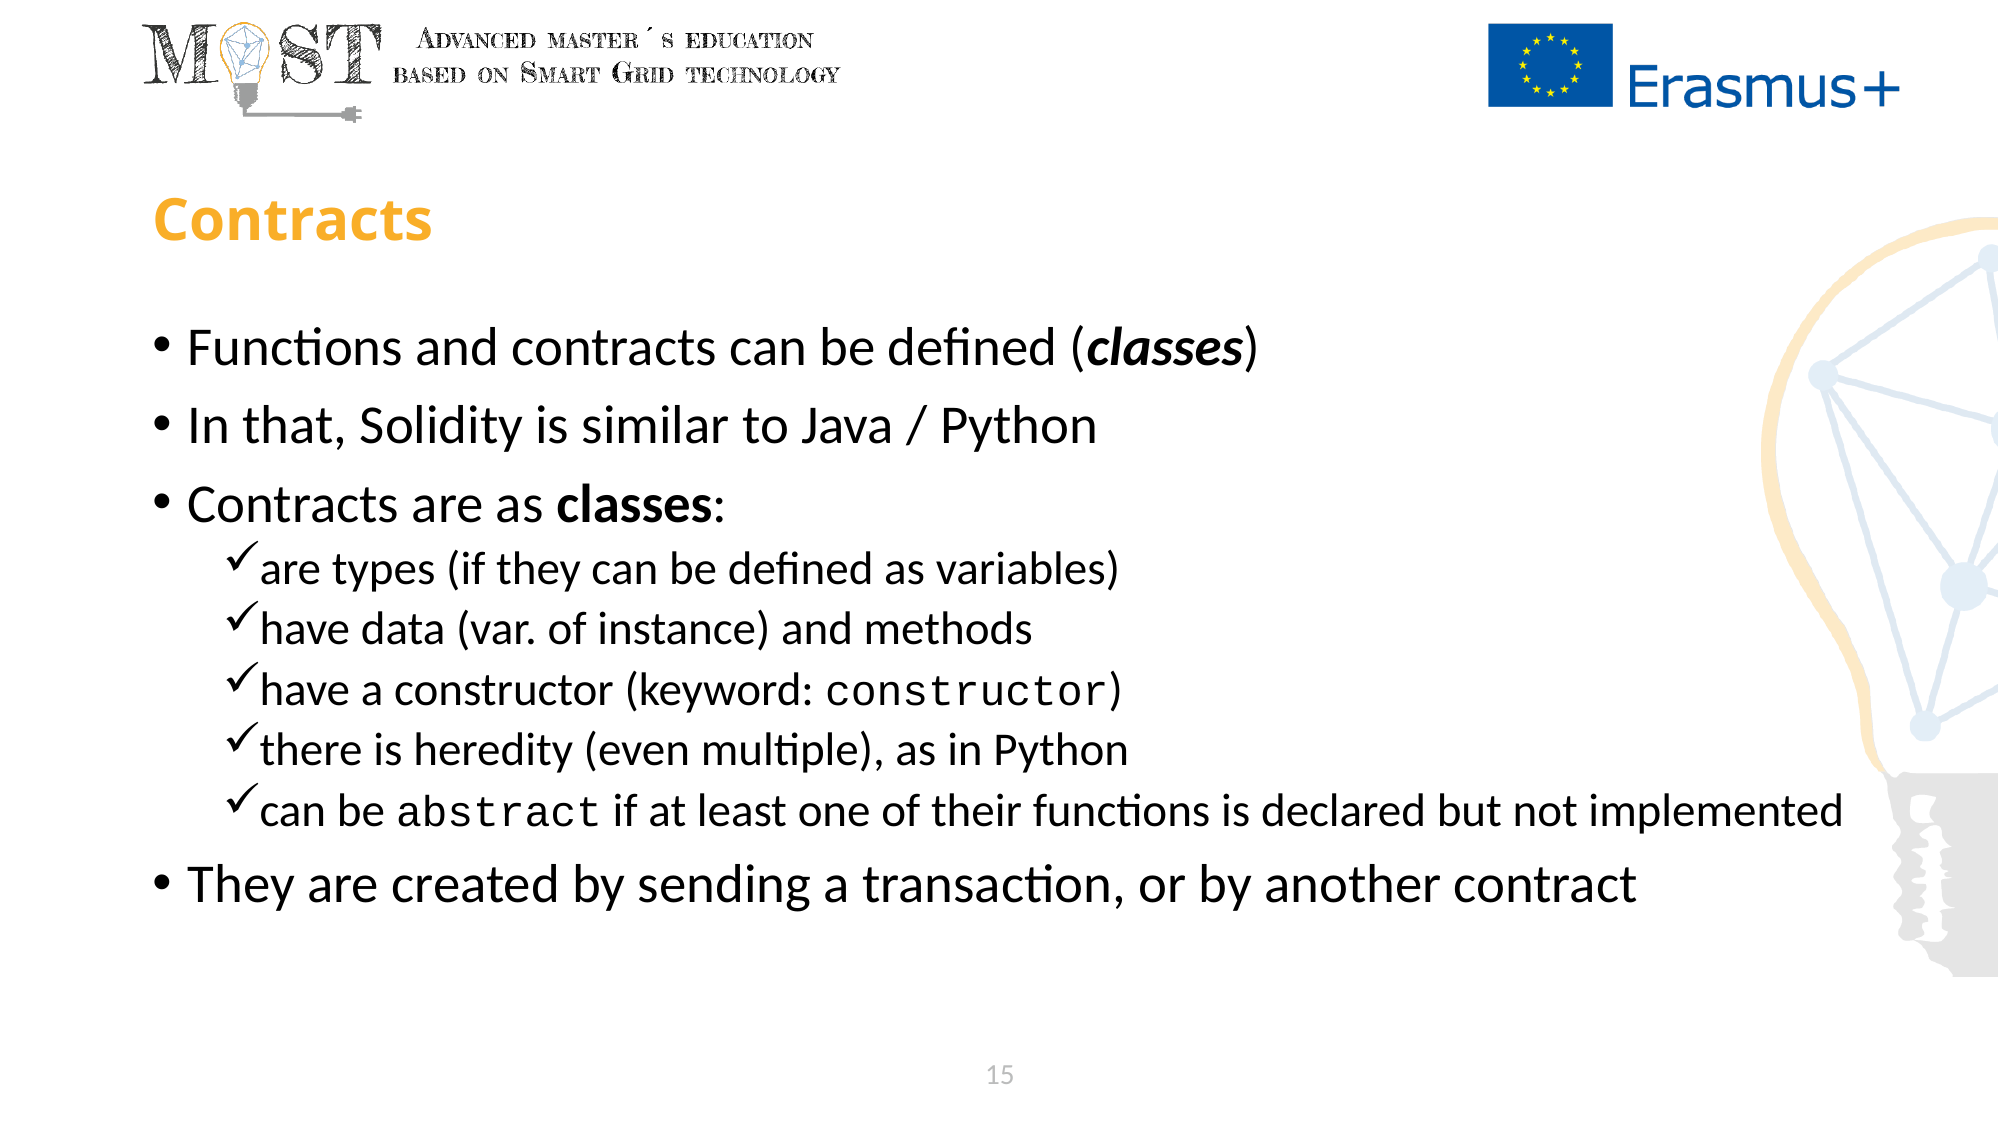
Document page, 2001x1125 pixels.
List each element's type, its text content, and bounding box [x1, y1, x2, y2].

picture [1464, 0, 1923, 131]
picture [135, 22, 841, 130]
title Contracts [137, 135, 1863, 308]
list Functions and contracts can be defined (classes) In that, Solidity is similar to Java / Python Contracts are as classes: are types (if they can be defined as variables) have data (var. of instance) and methods have a constructor (keyword: constructor) there is heredity (even multiple), as in Python can be abstract if at least one of their functions is declared but not implemented They are created by sending a transaction, or by another contract [137, 310, 1863, 967]
slide_number 15 [935, 1042, 1065, 1103]
